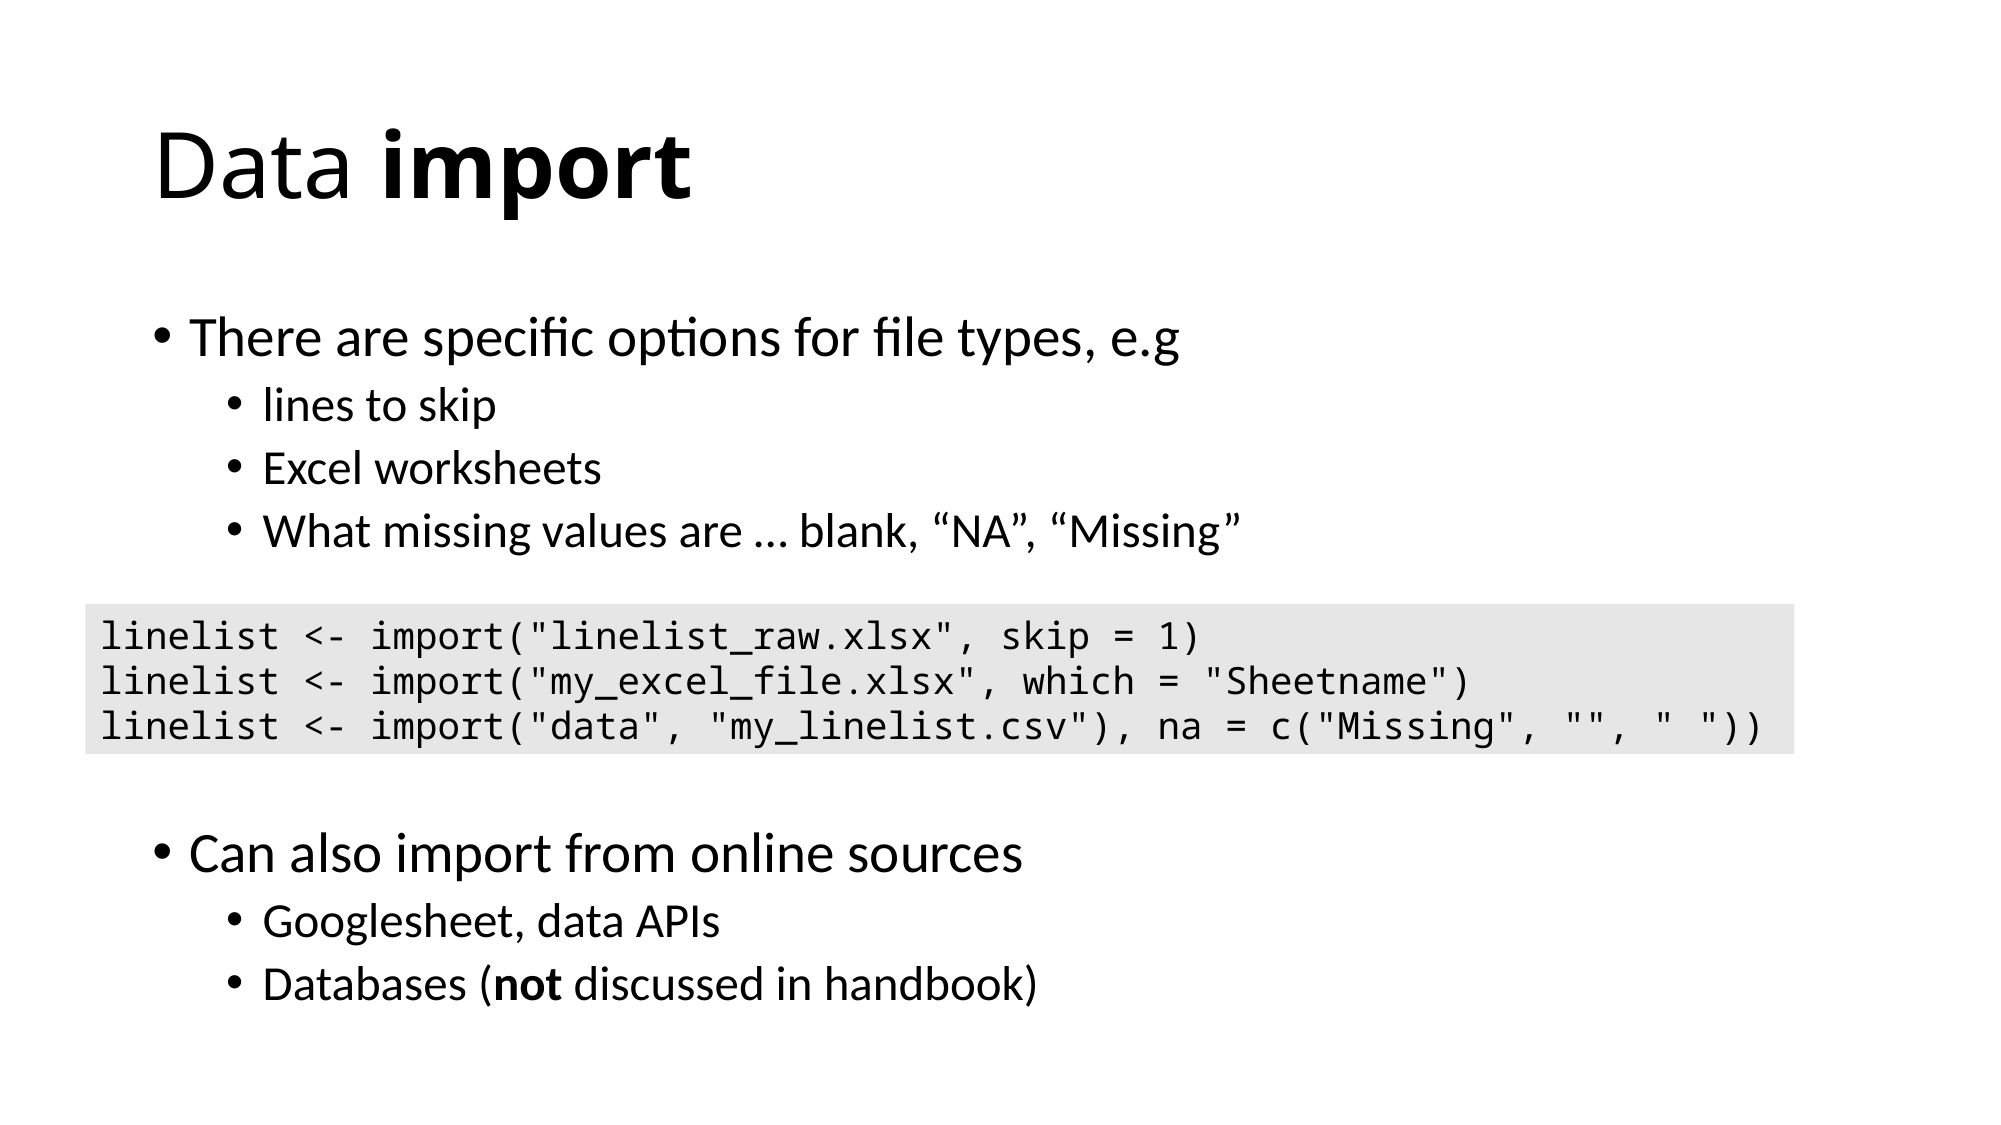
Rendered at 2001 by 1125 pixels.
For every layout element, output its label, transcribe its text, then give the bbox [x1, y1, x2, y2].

text_box linelist <- import("linelist_raw.xlsx", skip = 1) linelist <- import("my_excel_file.xlsx", which = "Sheetname") linelist <- import("data", "my_linelist.csv"), na = c("Missing", "", " ")) [85, 604, 1795, 754]
list There are specific options for file types, e.g lines to skip Excel worksheets What missing values are … blank, “NA”, “Missing” Can also import from online sources Googlesheet, data APIs Databases (not discussed in handbook) [137, 299, 1863, 1026]
title Data import [137, 59, 1863, 278]
